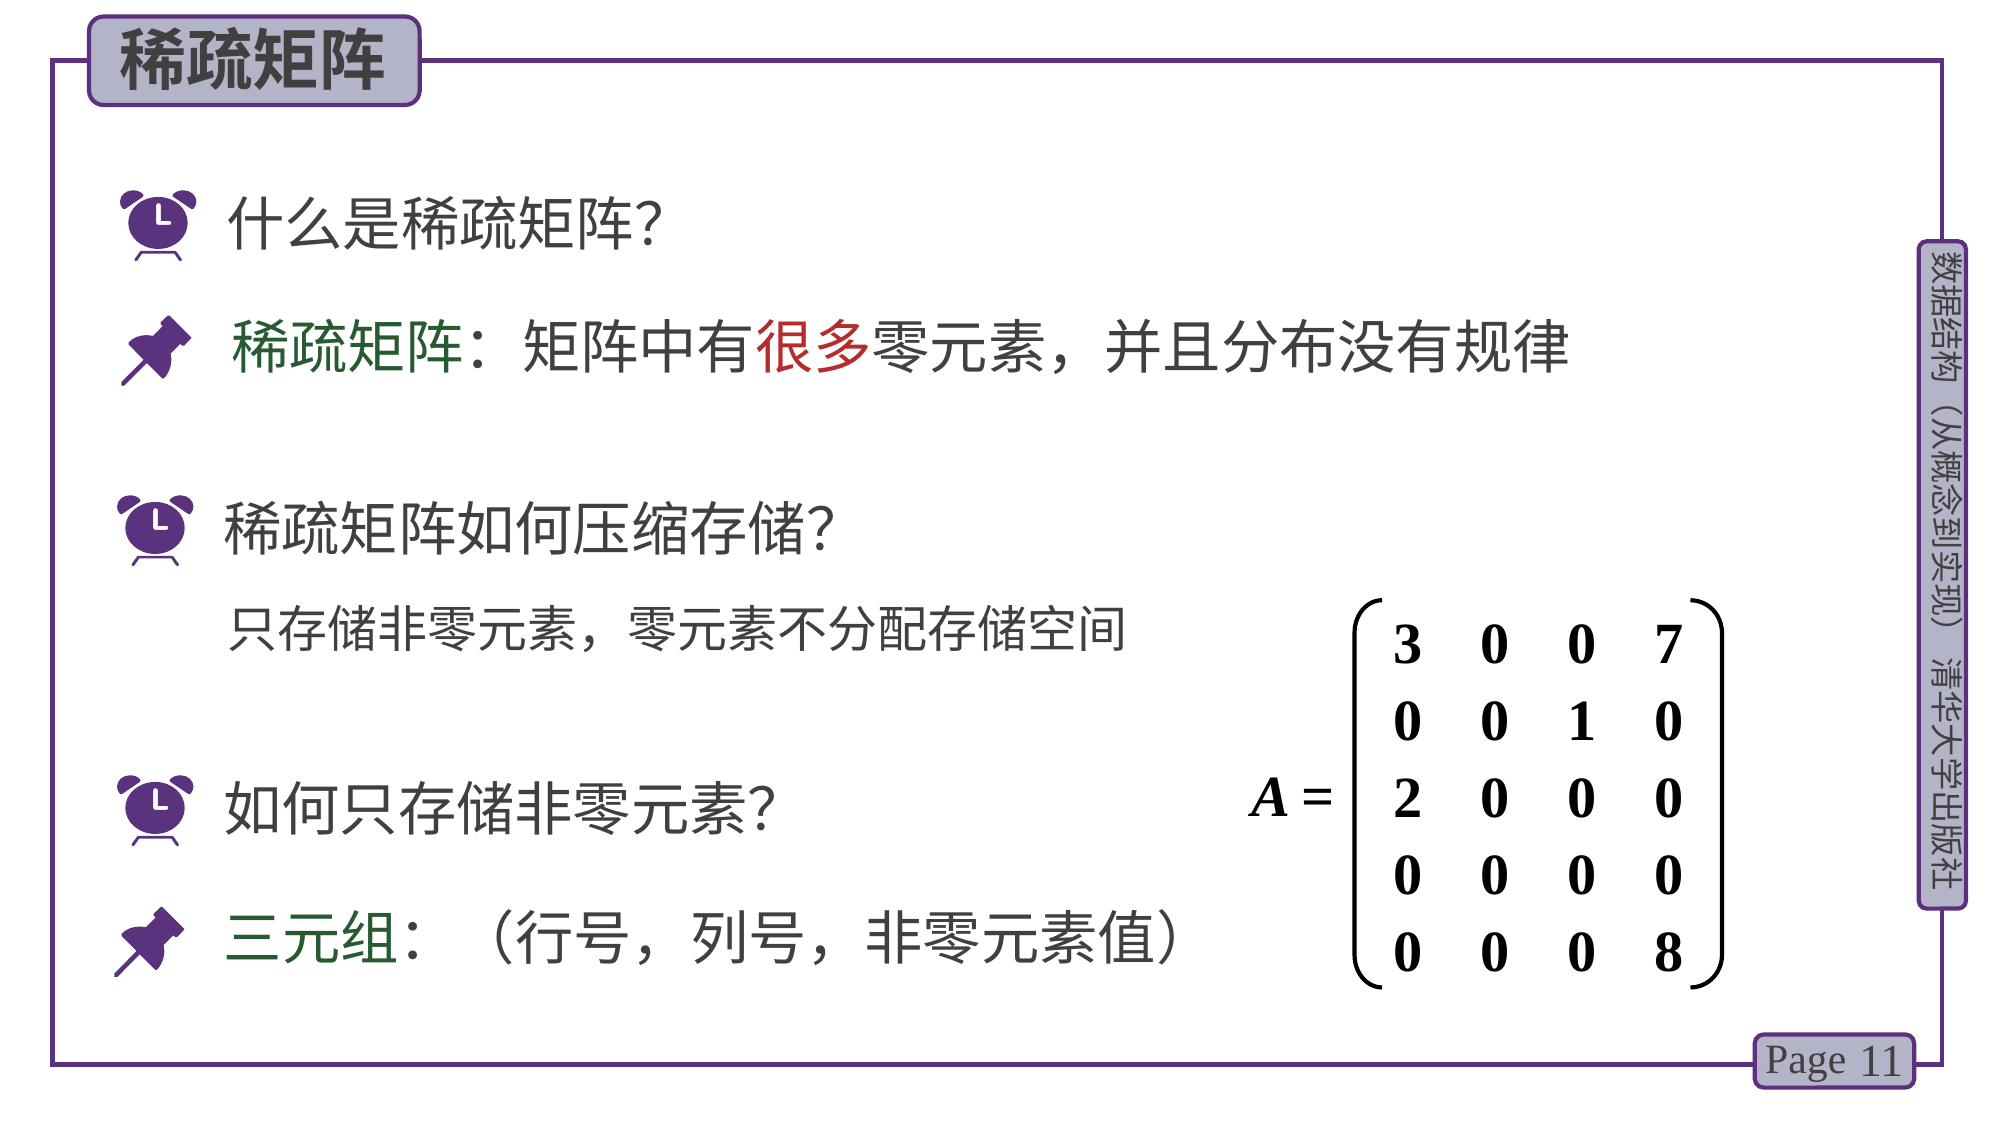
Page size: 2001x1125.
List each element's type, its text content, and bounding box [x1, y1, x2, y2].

text_box 稀疏矩阵 [104, 10, 423, 105]
text_box 只存储非零元素，零元素不分配存储空间 [212, 589, 1225, 665]
text_box [87, 15, 411, 107]
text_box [120, 179, 1301, 266]
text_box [113, 893, 1247, 980]
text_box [117, 764, 1251, 851]
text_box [1251, 597, 1735, 996]
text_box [117, 484, 1298, 571]
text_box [120, 302, 1623, 389]
